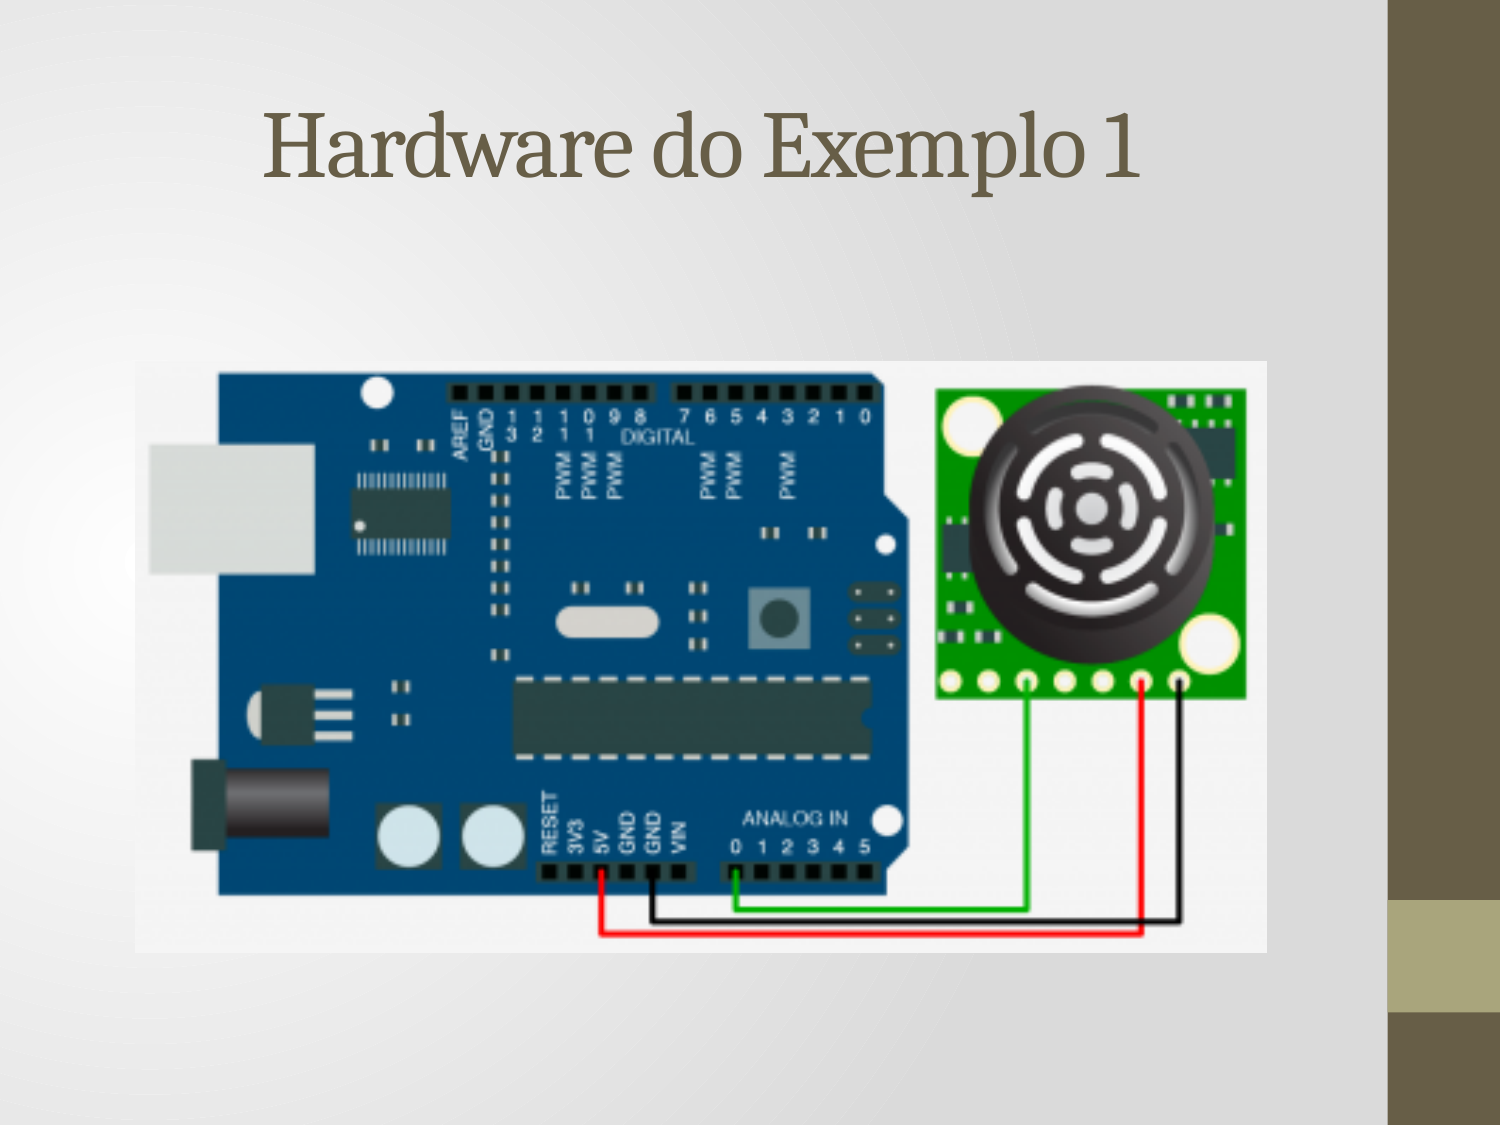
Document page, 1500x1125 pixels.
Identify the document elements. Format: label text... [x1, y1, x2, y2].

picture [135, 361, 1267, 953]
title Hardware do Exemplo 1 [75, 45, 1325, 233]
